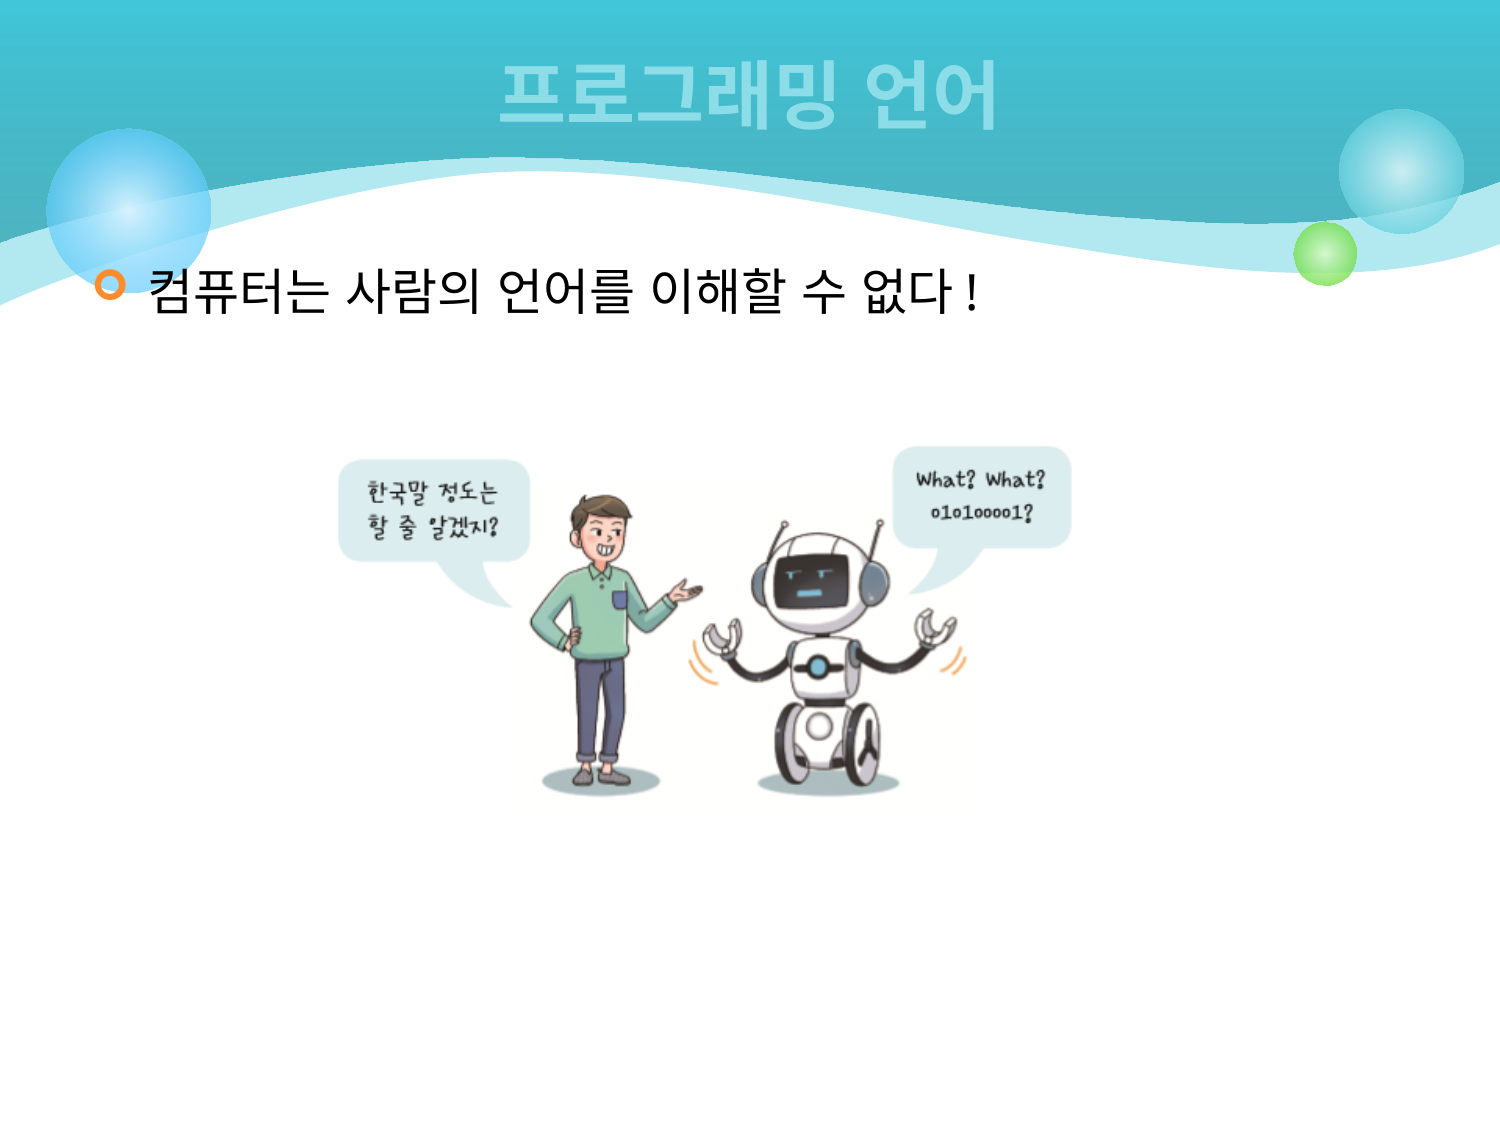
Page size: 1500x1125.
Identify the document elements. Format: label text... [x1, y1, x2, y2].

list 컴퓨터는 사람의 언어를 이해할 수 없다! [76, 252, 1427, 996]
picture [323, 420, 1109, 822]
title 프로그래밍 언어 [75, 0, 1425, 188]
